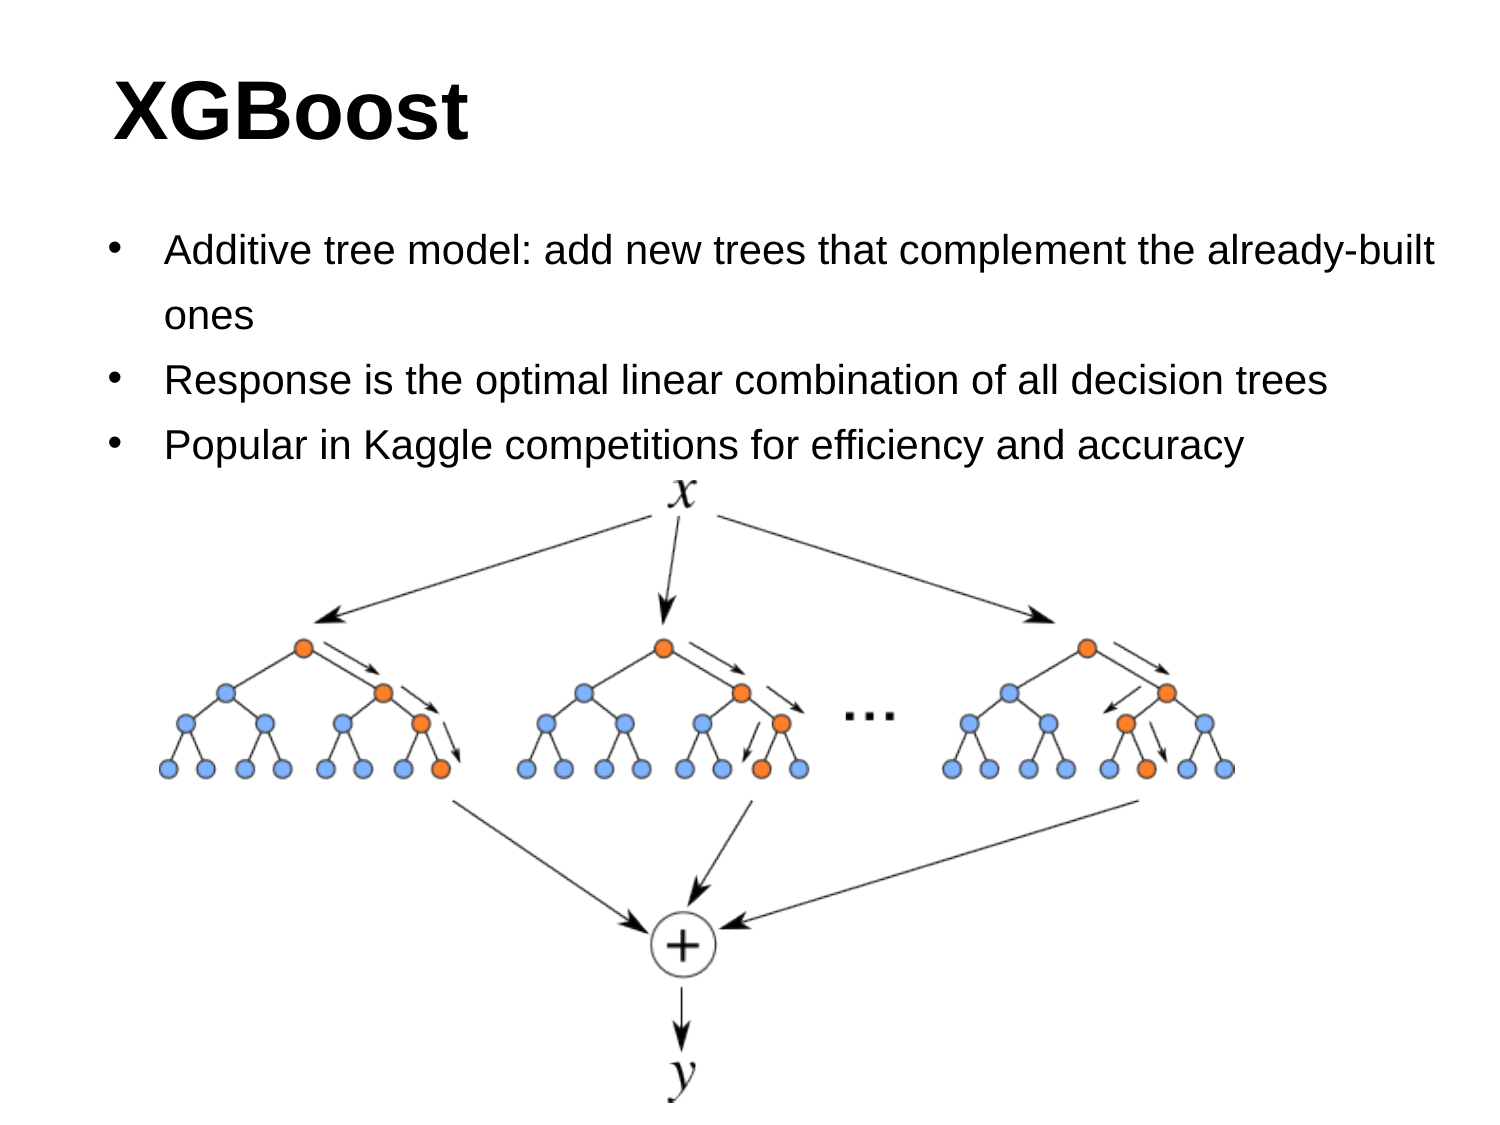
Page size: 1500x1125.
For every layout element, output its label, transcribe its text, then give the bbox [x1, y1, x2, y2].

title XGBoost [75, 12, 1425, 200]
text_box Additive tree model: add new trees that complement the already-built ones Response is the optimal linear combination of all decision trees Popular in Kaggle competitions for efficiency and accuracy [92, 200, 1473, 540]
picture [158, 479, 1235, 1103]
